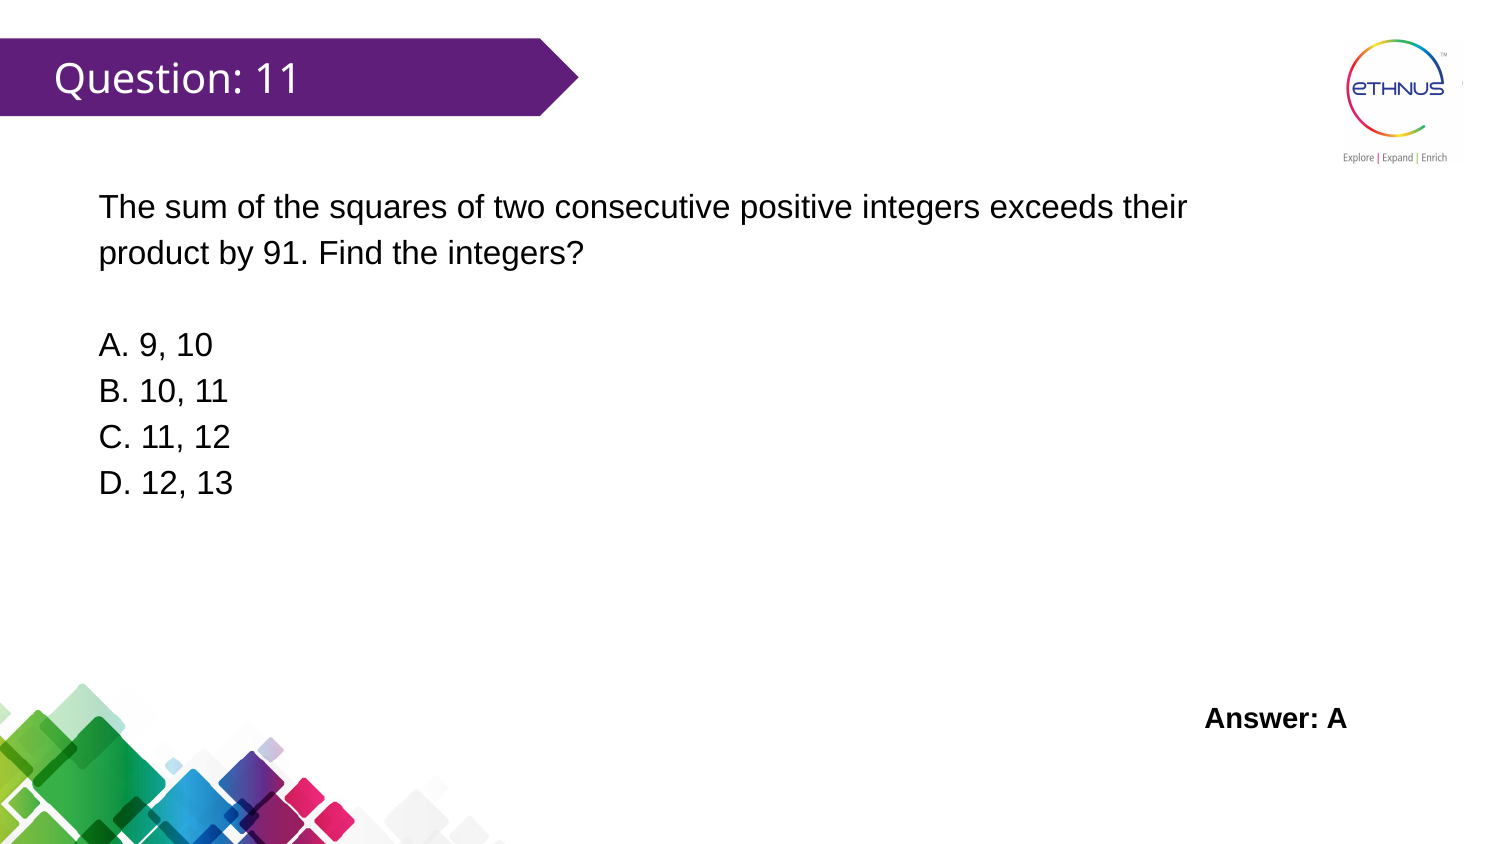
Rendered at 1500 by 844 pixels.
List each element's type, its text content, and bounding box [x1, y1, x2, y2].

text_box Question: 11 [53, 38, 518, 117]
text_box [53, 152, 1265, 669]
picture [0, 668, 732, 844]
text_box Answer: A [1189, 684, 1446, 763]
text_box [0, 38, 53, 117]
text_box The sum of the squares of two consecutive positive integers exceeds their product by 91. Find the integers? A. 9, 10 B. 10, 11 C. 11, 12 D. 12, 13 [64, 164, 1316, 657]
picture [1343, 38, 1463, 165]
text_box [518, 38, 579, 117]
